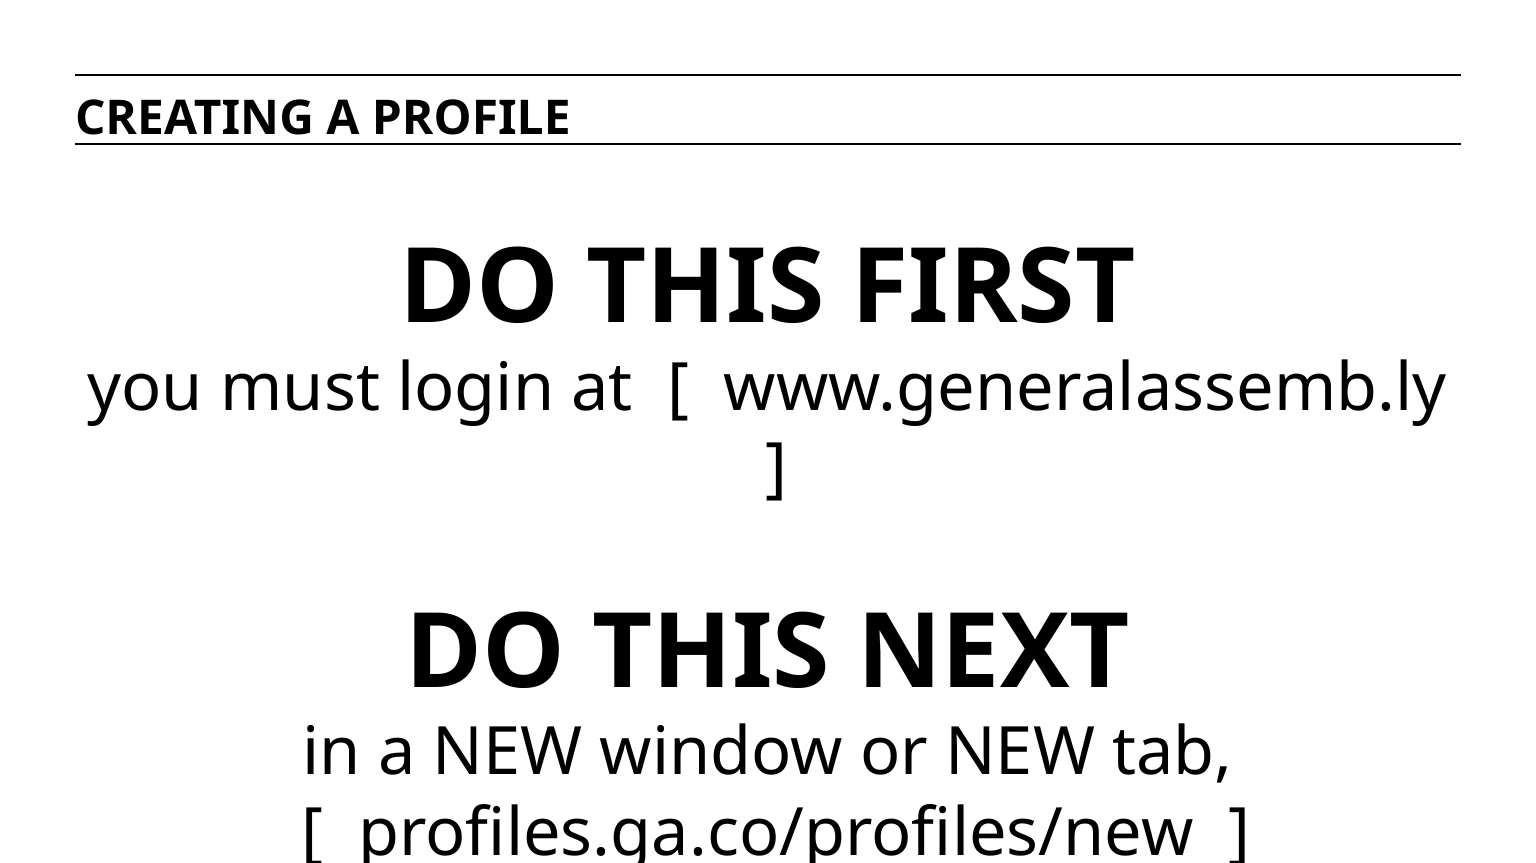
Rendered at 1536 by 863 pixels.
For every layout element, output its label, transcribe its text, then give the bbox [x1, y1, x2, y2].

list DO THIS FIRST you must login at [ www.generalassemb.ly ] DO THIS NEXT in a NEW window or NEW tab, [ profiles.ga.co/profiles/new ] [75, 218, 1461, 863]
text_box CREATING A PROFILE [74, 86, 987, 138]
